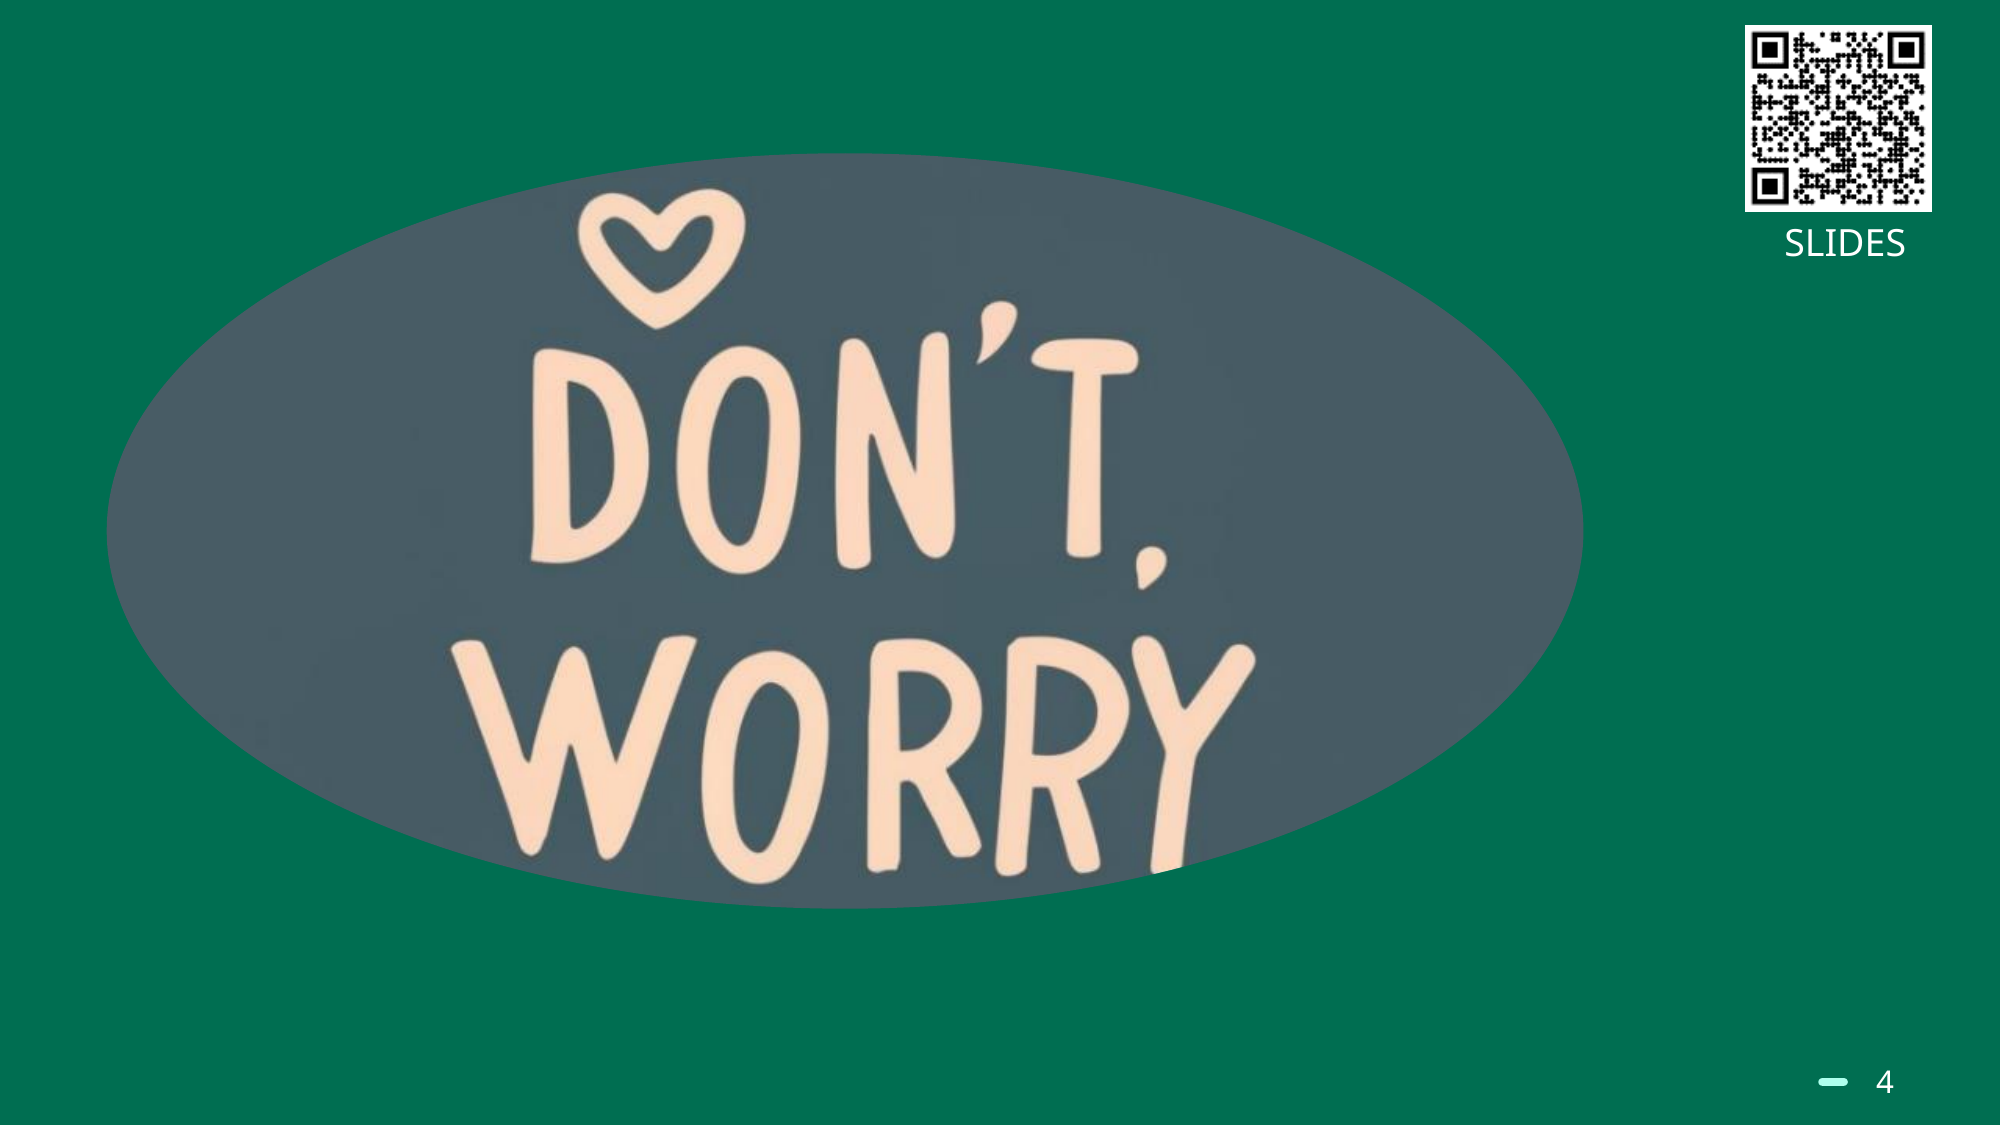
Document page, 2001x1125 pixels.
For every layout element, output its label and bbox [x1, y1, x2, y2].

text_box [1745, 25, 1932, 270]
picture [106, 153, 1584, 909]
